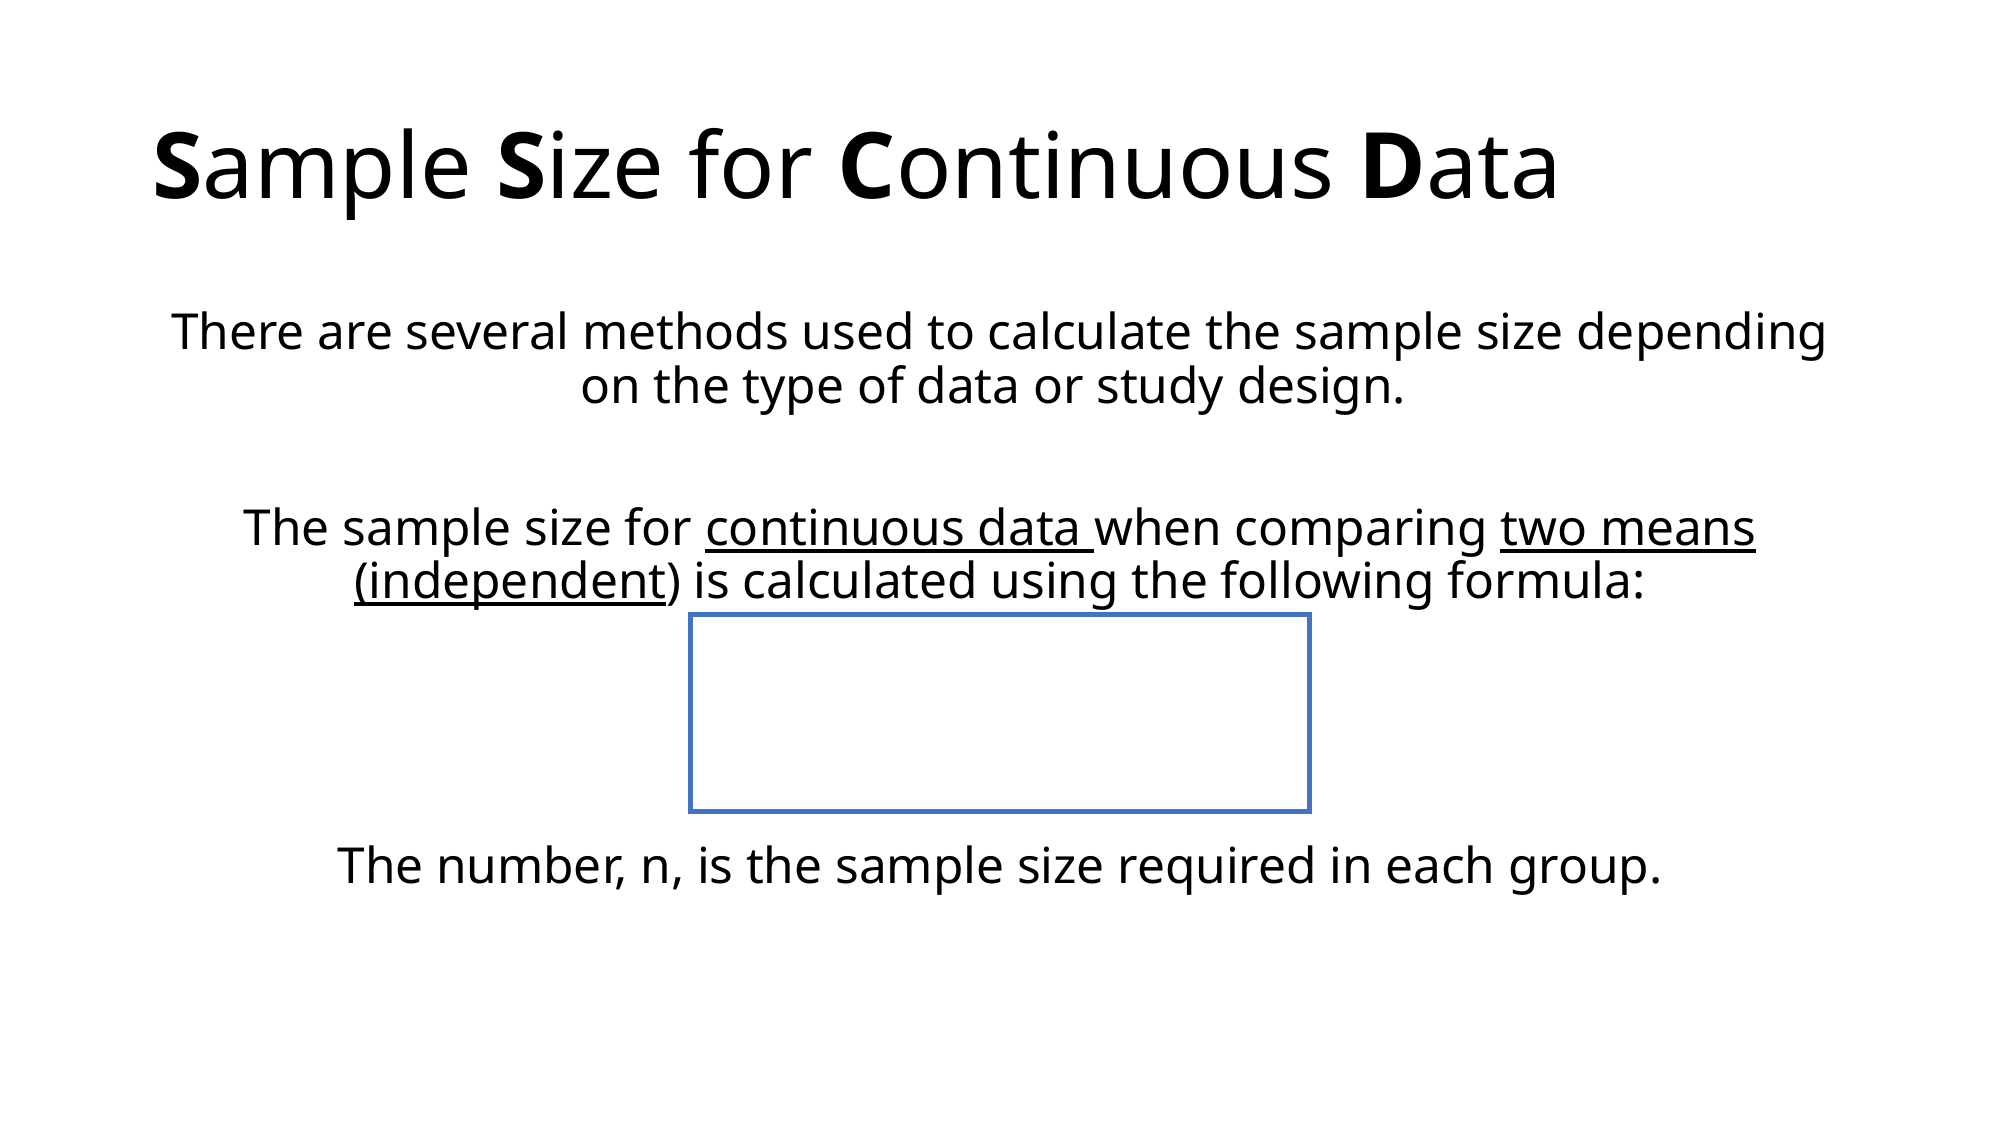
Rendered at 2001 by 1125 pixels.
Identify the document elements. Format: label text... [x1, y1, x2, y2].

title Sample Size for Continuous Data [137, 59, 1863, 278]
text_box [689, 614, 1311, 813]
